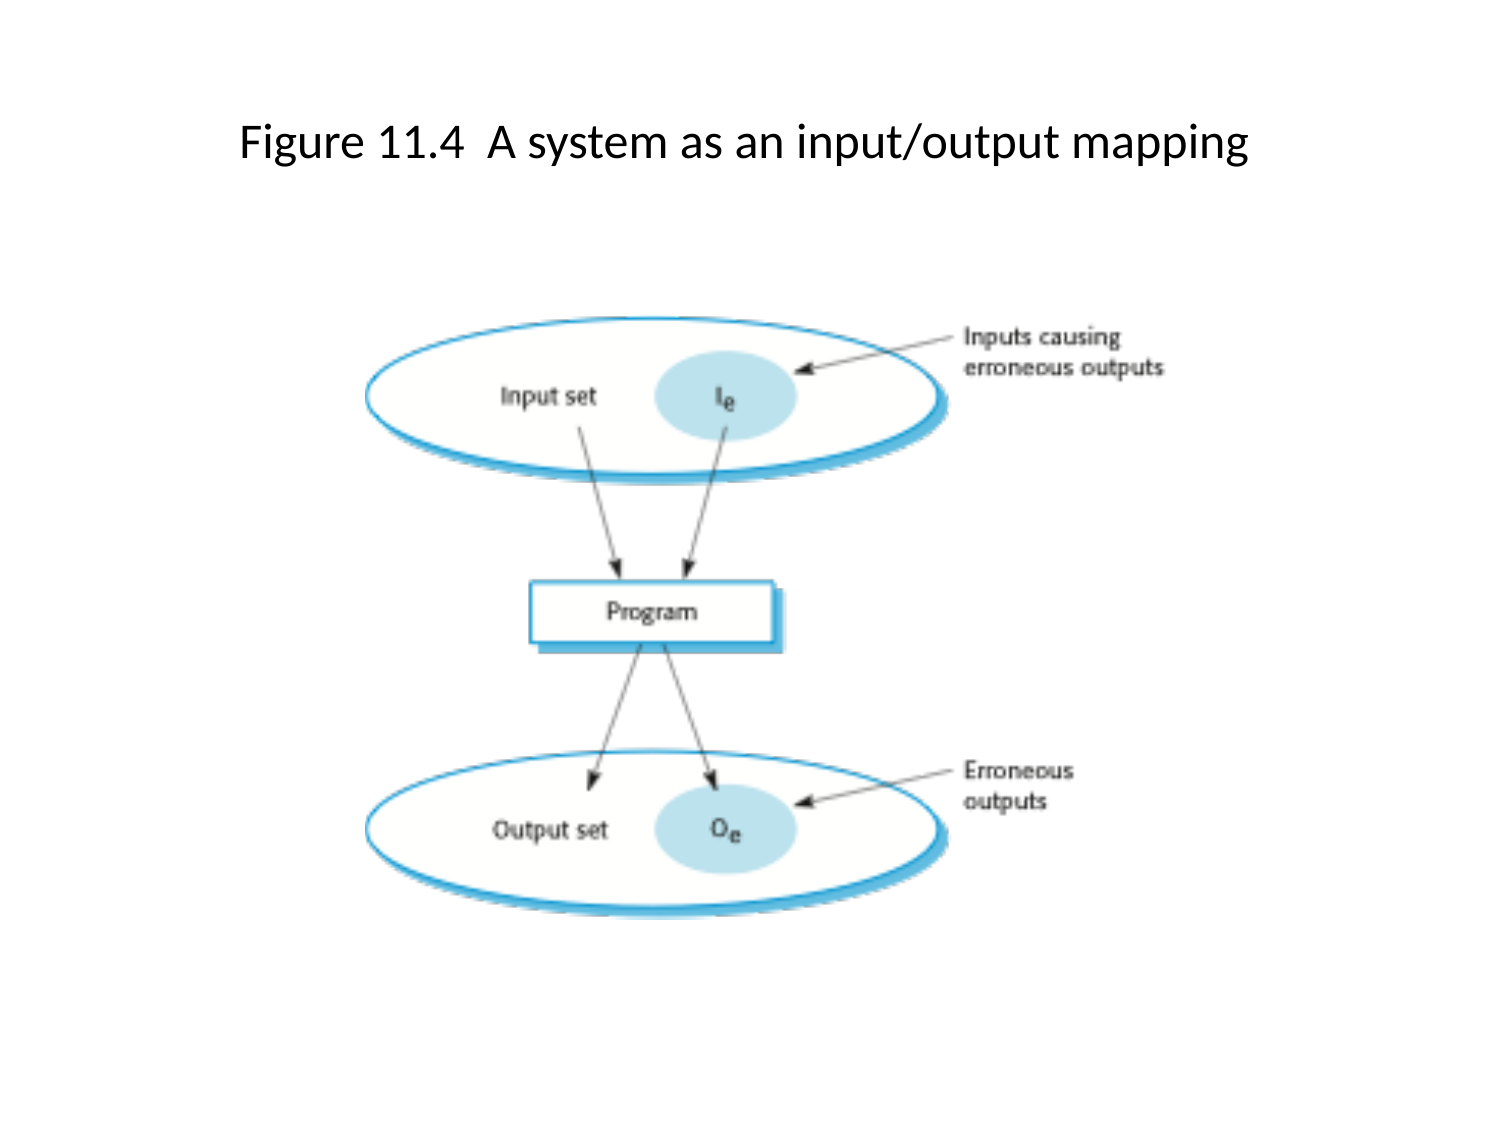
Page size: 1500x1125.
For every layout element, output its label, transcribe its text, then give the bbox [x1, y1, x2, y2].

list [217, 314, 1318, 920]
title Figure 11.4 A system as an input/output mapping [75, 45, 1425, 233]
